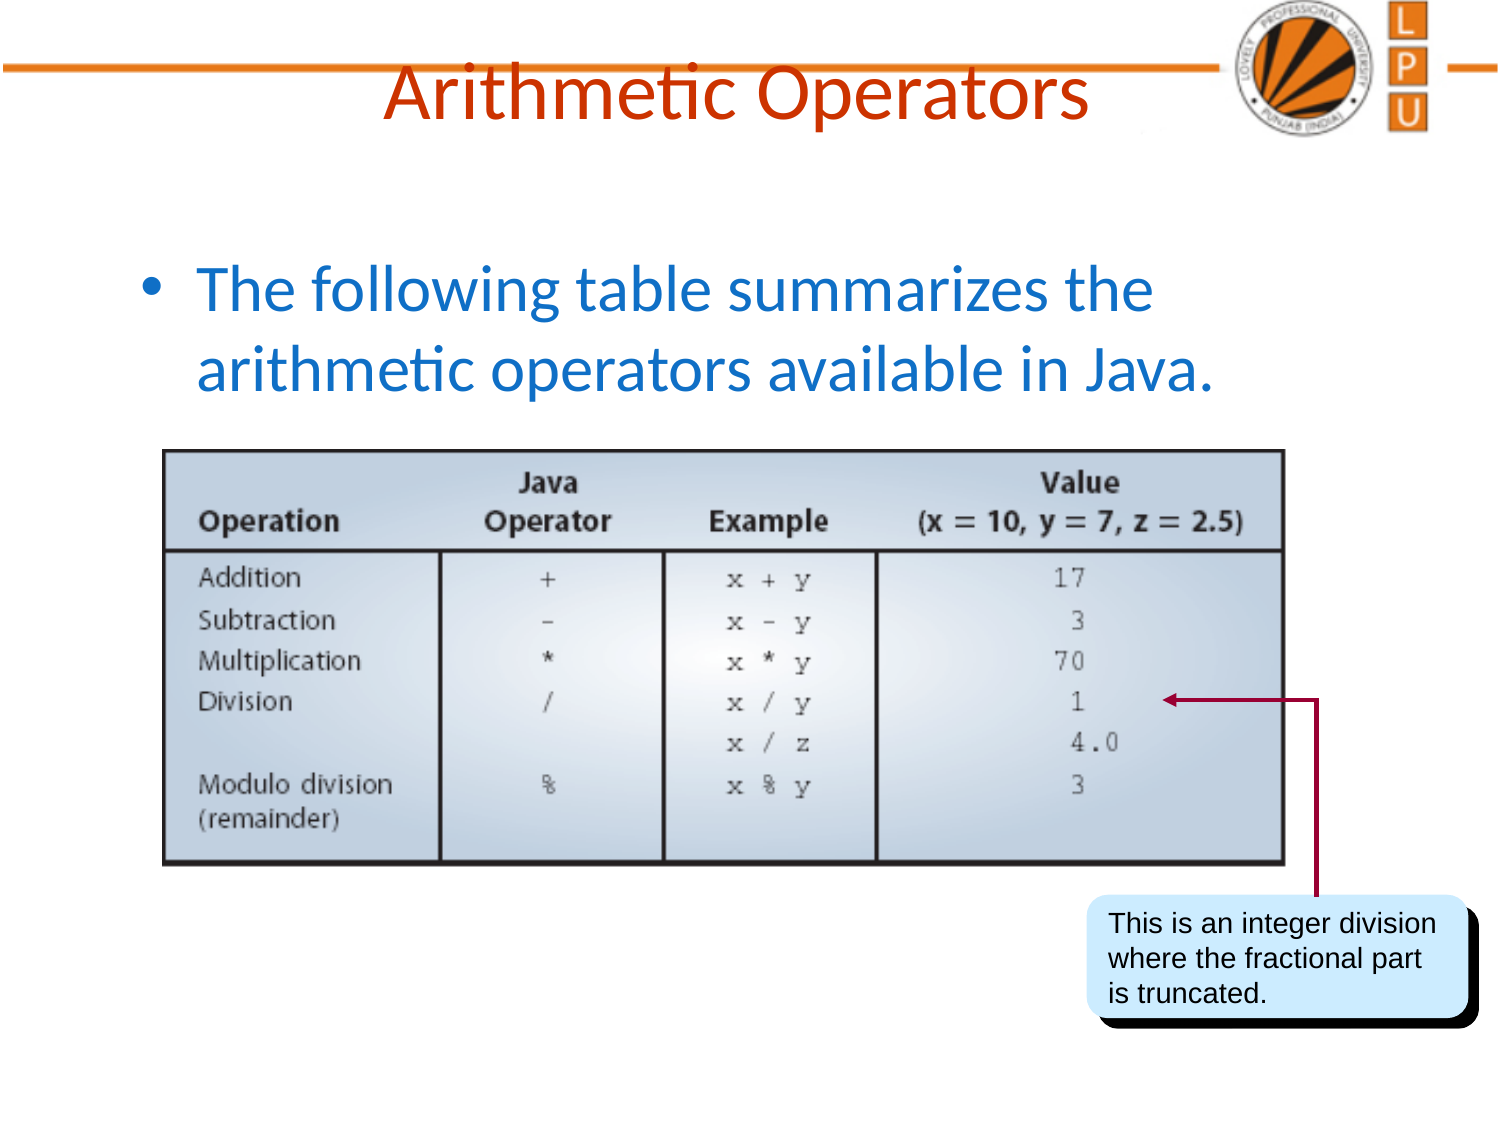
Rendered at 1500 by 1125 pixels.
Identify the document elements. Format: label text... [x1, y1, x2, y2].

list The following table summarizes the arithmetic operators available in Java. [125, 237, 1438, 838]
picture [162, 449, 1288, 870]
text_box This is an integer division where the fractional part is truncated. [1087, 895, 1468, 1018]
picture [3, 0, 1500, 155]
title Arithmetic Operators [99, 50, 1375, 149]
text_box [1291, 699, 1317, 897]
